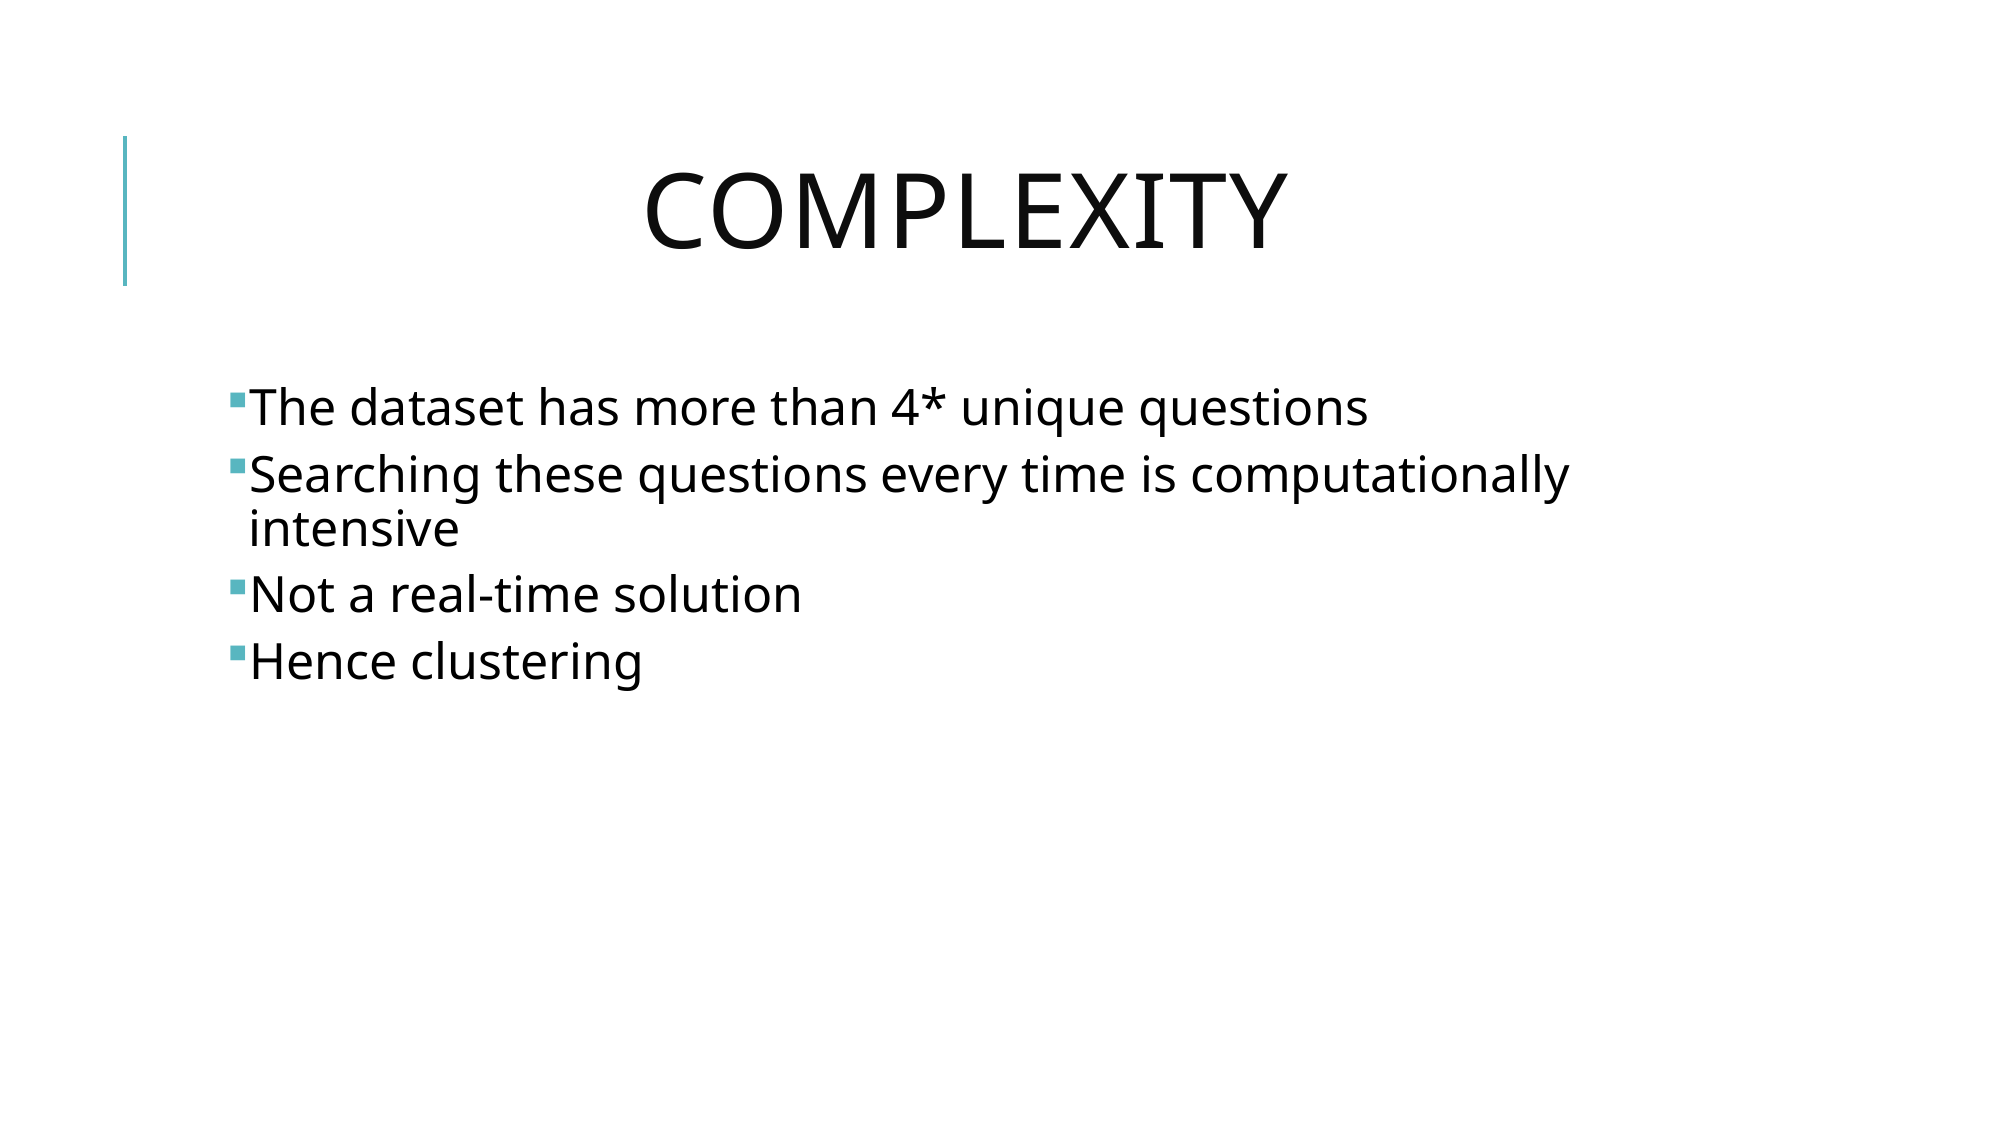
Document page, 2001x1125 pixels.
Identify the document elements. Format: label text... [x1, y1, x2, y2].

title COMPLEXITY [168, 96, 1763, 342]
